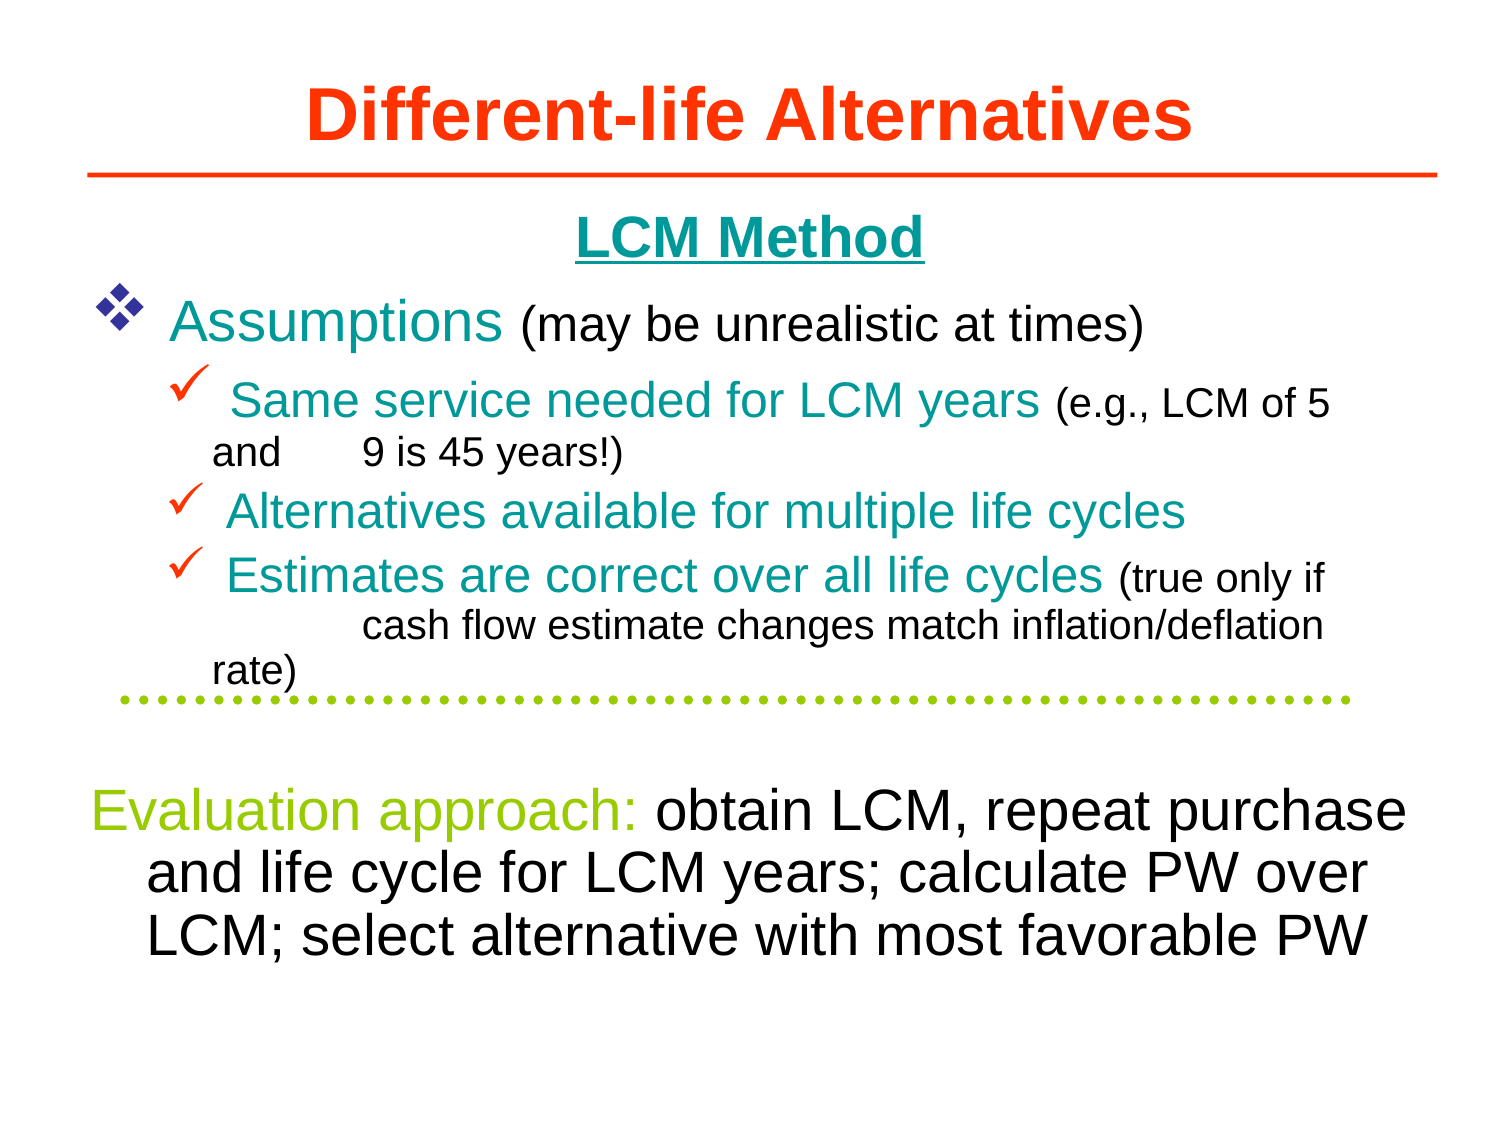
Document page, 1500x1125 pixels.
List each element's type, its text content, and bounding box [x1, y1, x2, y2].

list LCM Method Assumptions (may be unrealistic at times) Same service needed for LCM years (e.g., LCM of 5 and 9 is 45 years!) Alternatives available for multiple life cycles Estimates are correct over all life cycles (true only if cash flow estimate changes match inflation/deflation rate) Evaluation approach: obtain LCM, repeat purchase and life cycle for LCM years; calculate PW over LCM; select alternative with most favorable PW [75, 200, 1425, 963]
title Different-life Alternatives [75, 45, 1425, 175]
